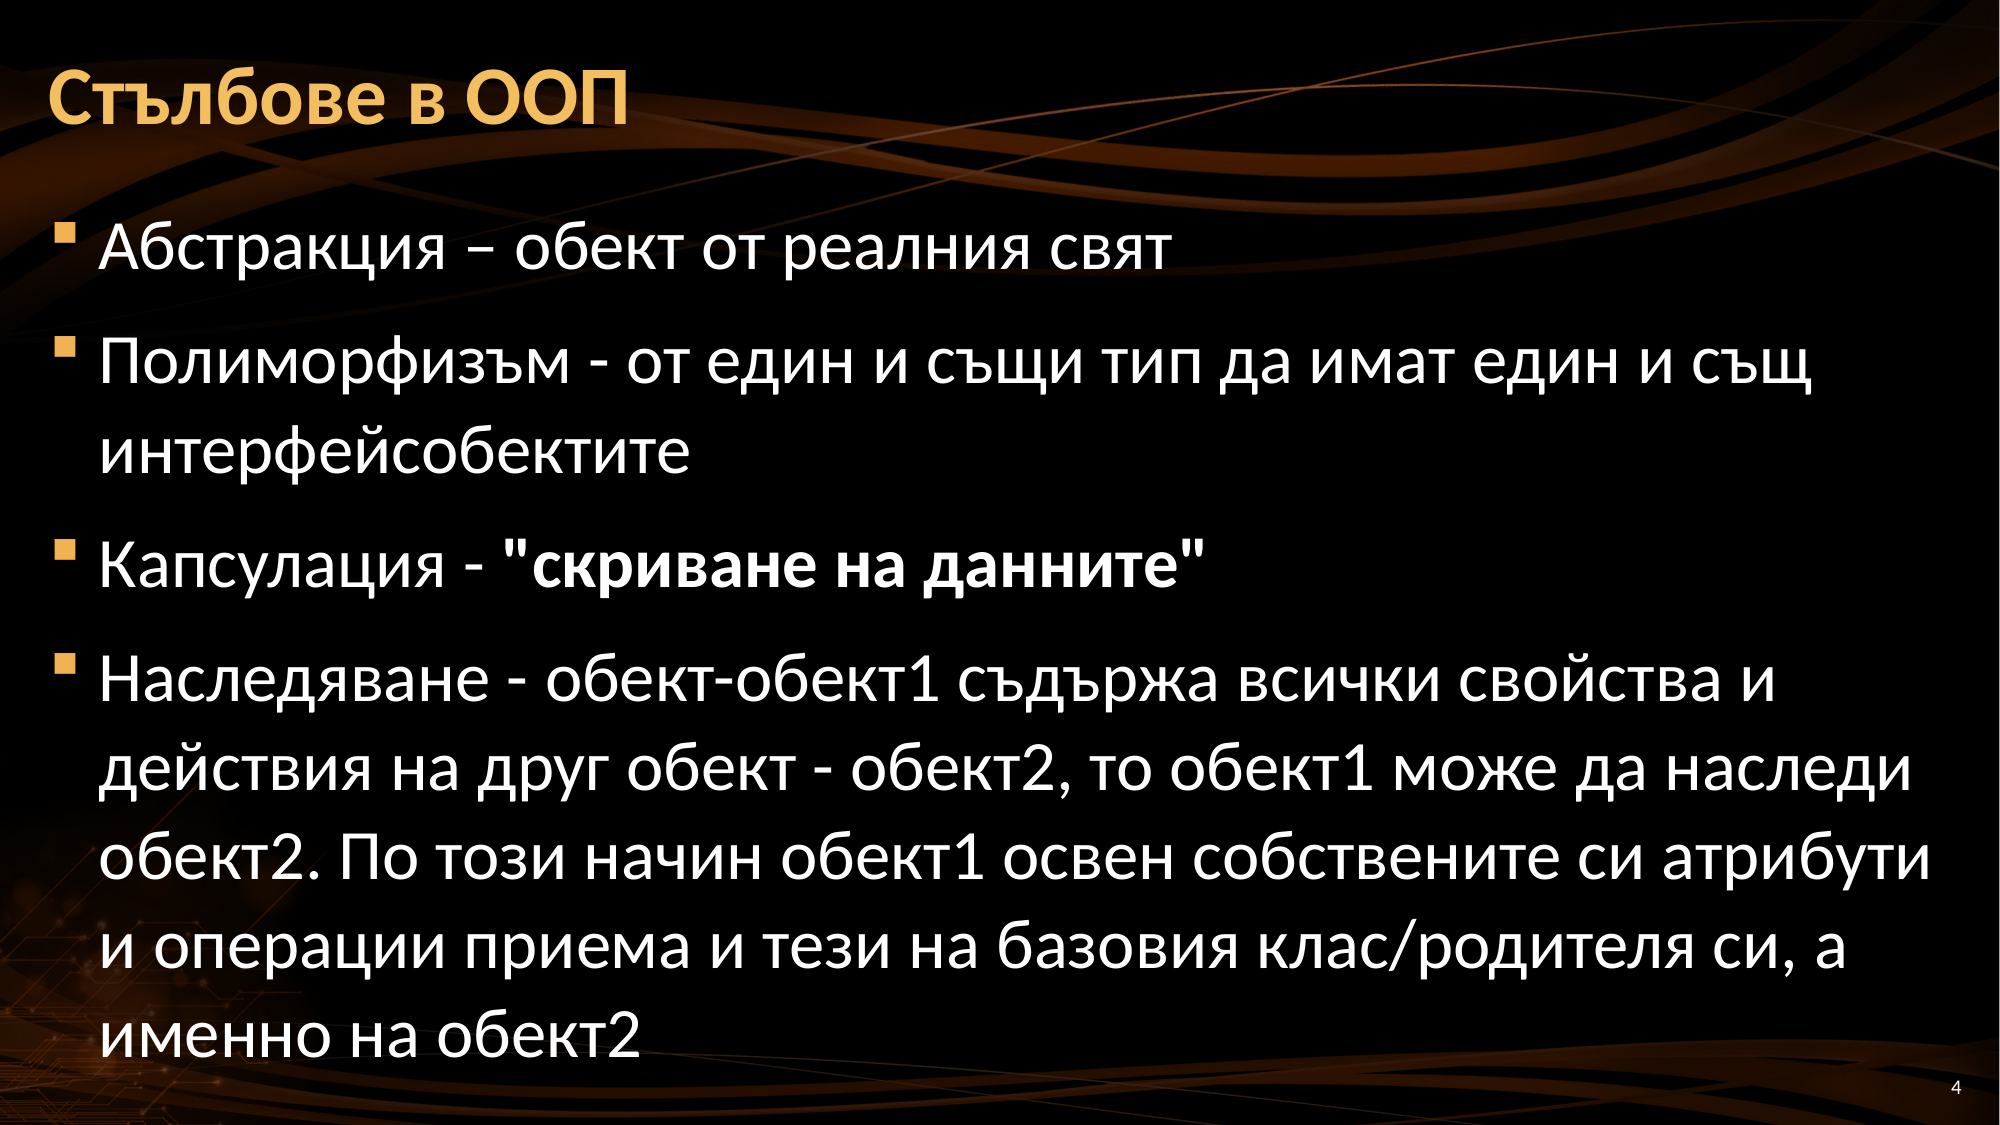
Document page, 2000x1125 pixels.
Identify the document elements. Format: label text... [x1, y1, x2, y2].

title Стълбове в ООП [30, 6, 1602, 189]
list Абстракция – обект от реалния свят Полиморфизъм - от един и същи тип да имат един и същ интерфейсобектите Капсулация - "скриване на данните" Наследяване - обект-обект1 съдържа всички свойства и действия на друг обект - обект2, то обект1 може да наследи обект2. По този начин обект1 освен собствените си атрибути и операции приема и тези на базовия клас/родителя си, а именно на обект2 [31, 188, 1968, 1103]
picture [0, 0, 2000, 1125]
